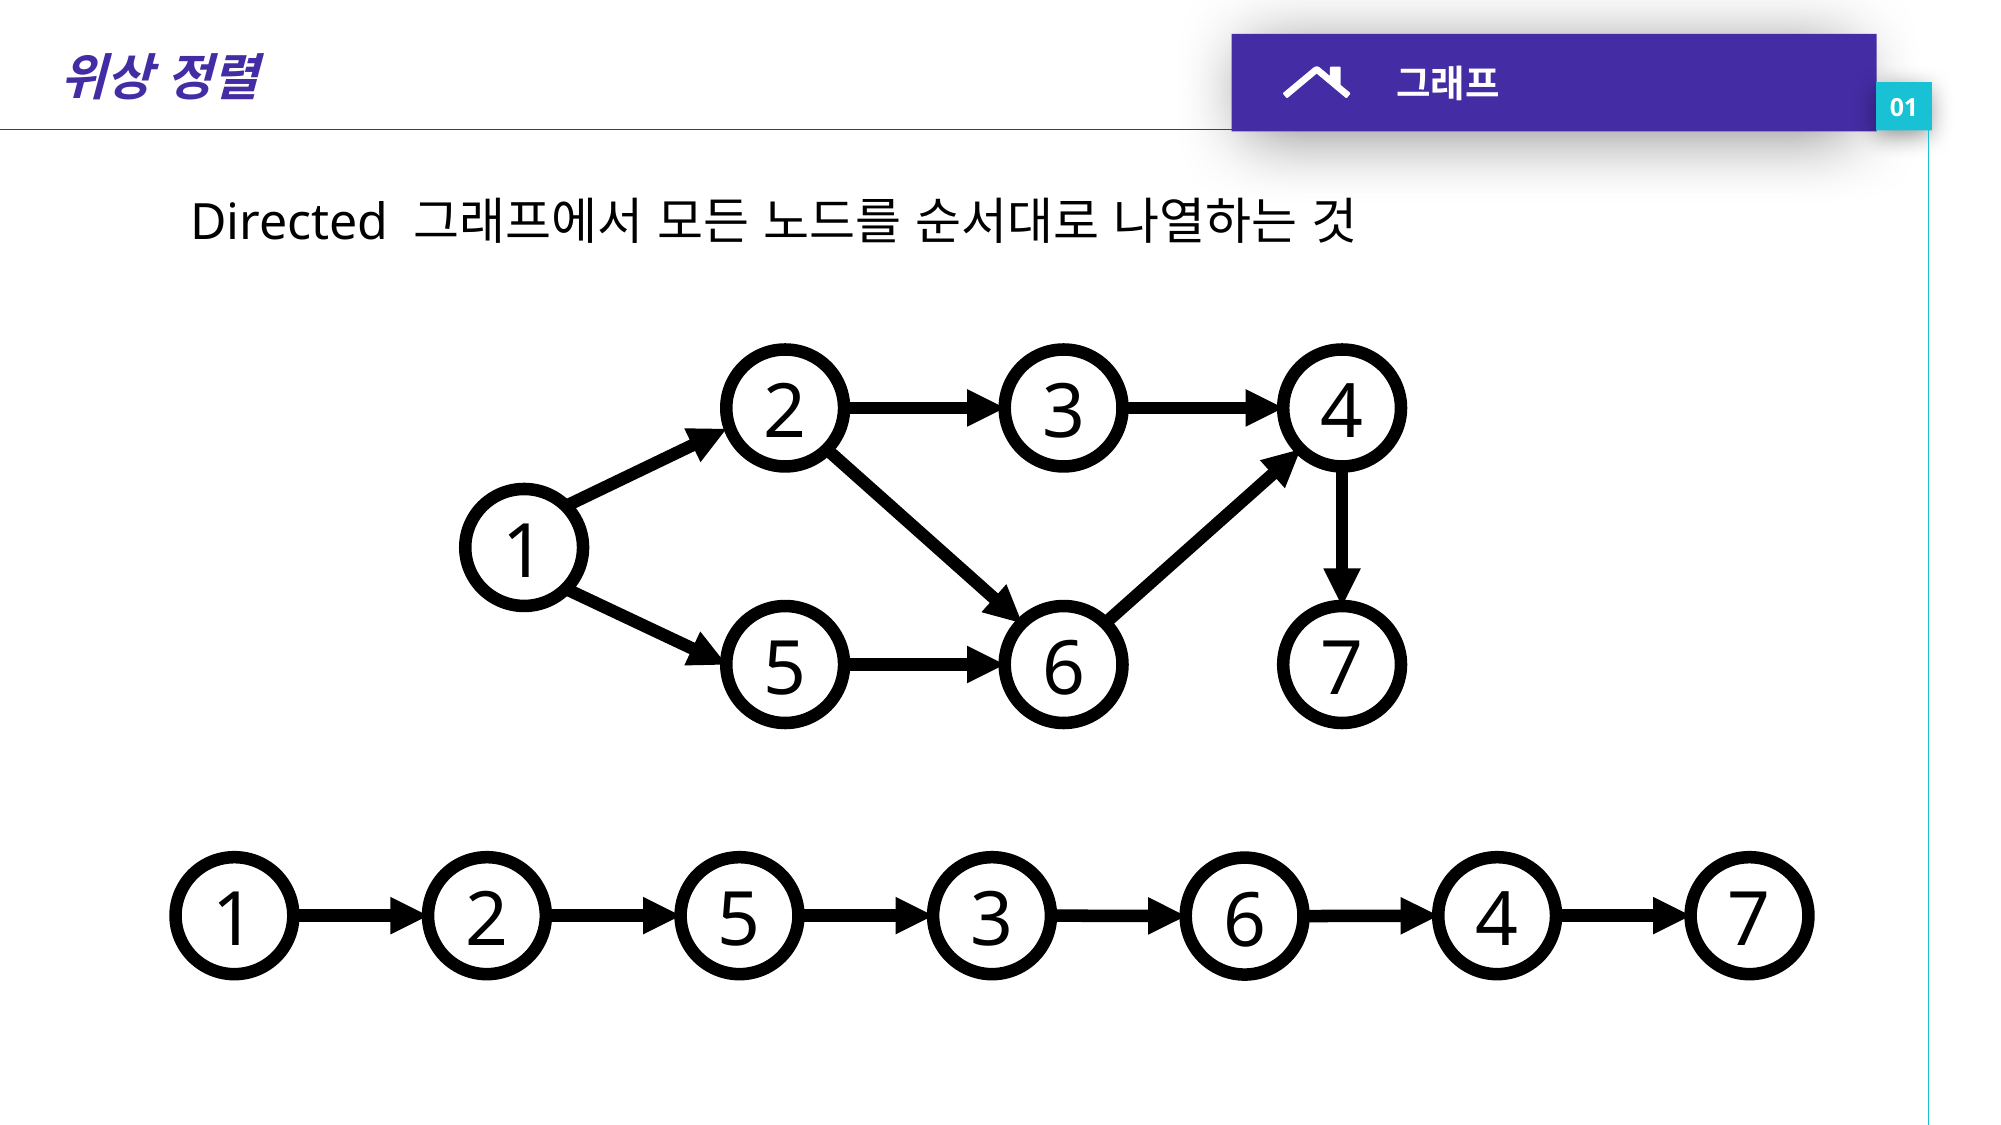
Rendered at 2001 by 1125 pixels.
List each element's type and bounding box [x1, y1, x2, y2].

text_box [565, 588, 727, 665]
text_box [1105, 449, 1301, 624]
text_box [826, 449, 1022, 624]
text_box [0, 33, 1932, 1125]
text_box [565, 428, 727, 507]
